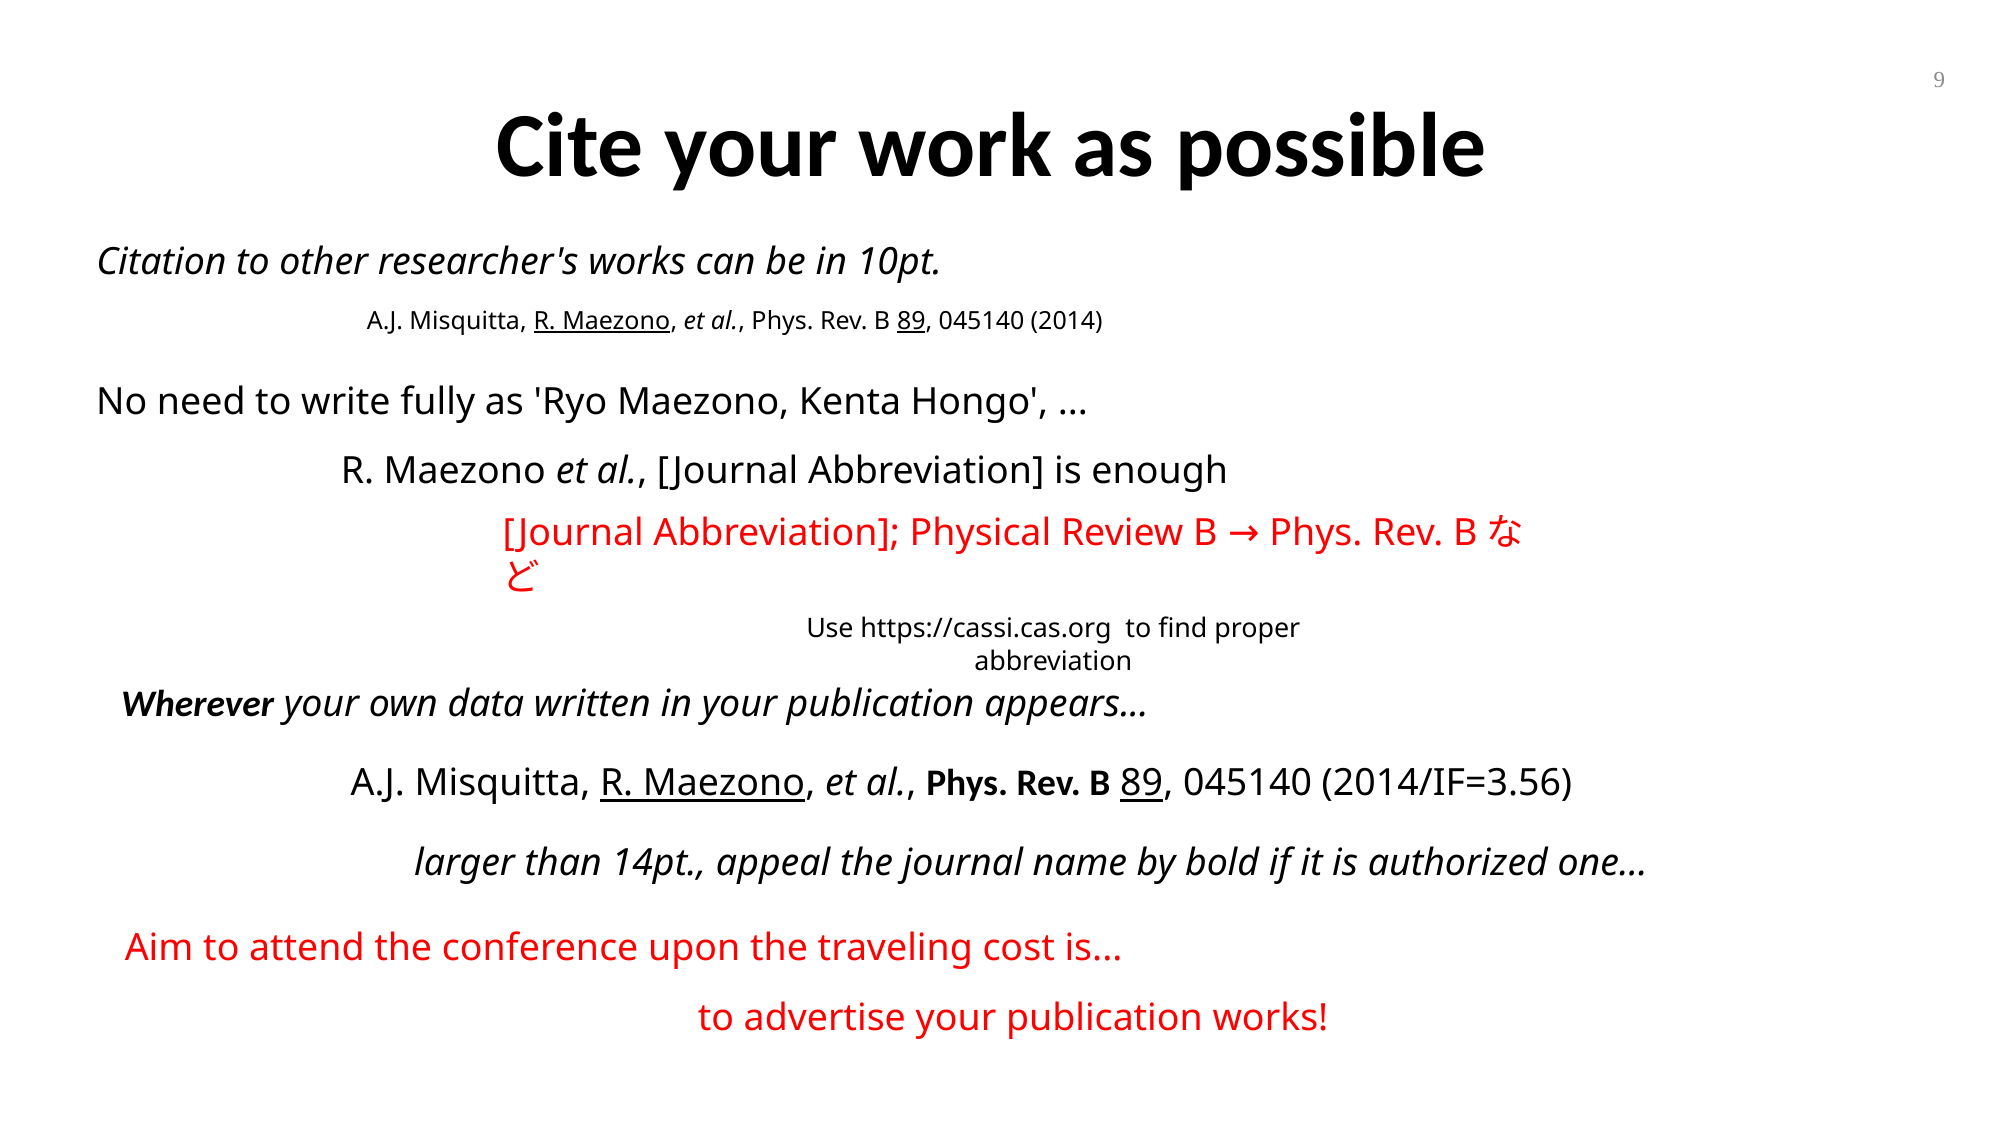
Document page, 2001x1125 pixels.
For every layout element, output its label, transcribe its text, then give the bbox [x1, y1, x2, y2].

text_box larger than 14pt., appeal the journal name by bold if it is authorized one... [399, 830, 1708, 891]
text_box A.J. Misquitta, R. Maezono, et al., Phys. Rev. B 89, 045140 (2014/IF=3.56) [335, 751, 1597, 811]
text_box Use https://cassi.cas.org to find proper abbreviation [712, 603, 1395, 683]
text_box [Journal Abbreviation]; Physical Review B → Phys. Rev. Bなど [487, 509, 1557, 596]
text_box Aim to attend the conference upon the traveling cost is... [110, 902, 1179, 989]
text_box Citation to other researcher's works can be in 10pt. [81, 216, 1150, 303]
slide_number 9 [1543, 40, 1960, 116]
text_box A.J. Misquitta, R. Maezono, et al., Phys. Rev. B 89, 045140 (2014) [352, 303, 1124, 342]
text_box Cite your work as possible [441, 73, 1543, 185]
text_box to advertise your publication works! [683, 972, 1752, 1059]
text_box No need to write fully as 'Ryo Maezono, Kenta Hongo', ... [81, 345, 1453, 455]
text_box R. Maezono et al., [Journal Abbreviation] is enough [325, 425, 1395, 513]
text_box Wherever your own data written in your publication appears... [106, 657, 1175, 745]
